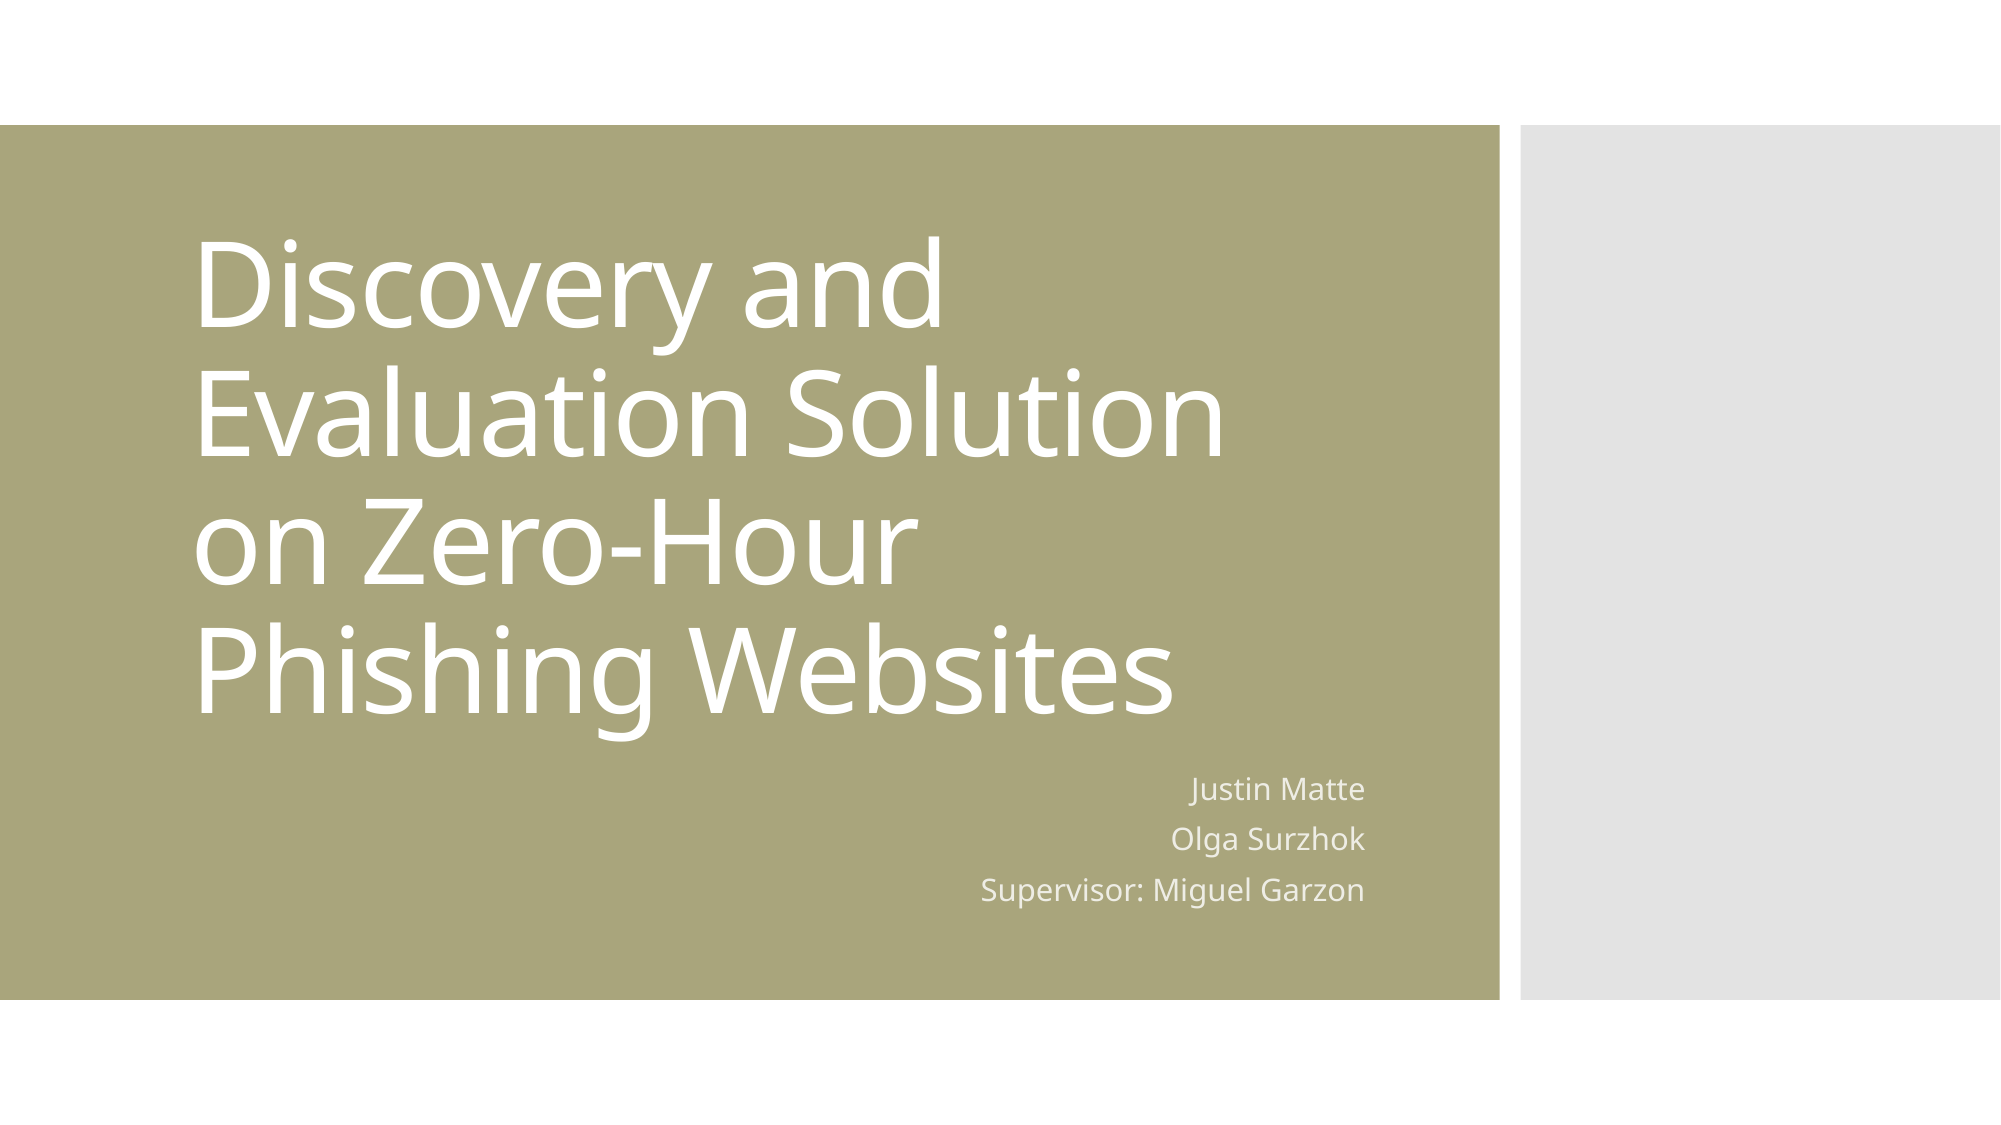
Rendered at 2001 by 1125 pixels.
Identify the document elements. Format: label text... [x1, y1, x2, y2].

title Discovery and Evaluation Solution on Zero-Hour Phishing Websites [175, 213, 1376, 747]
subtitle Justin Matte Olga Surzhok Supervisor: Miguel Garzon [180, 766, 1381, 917]
